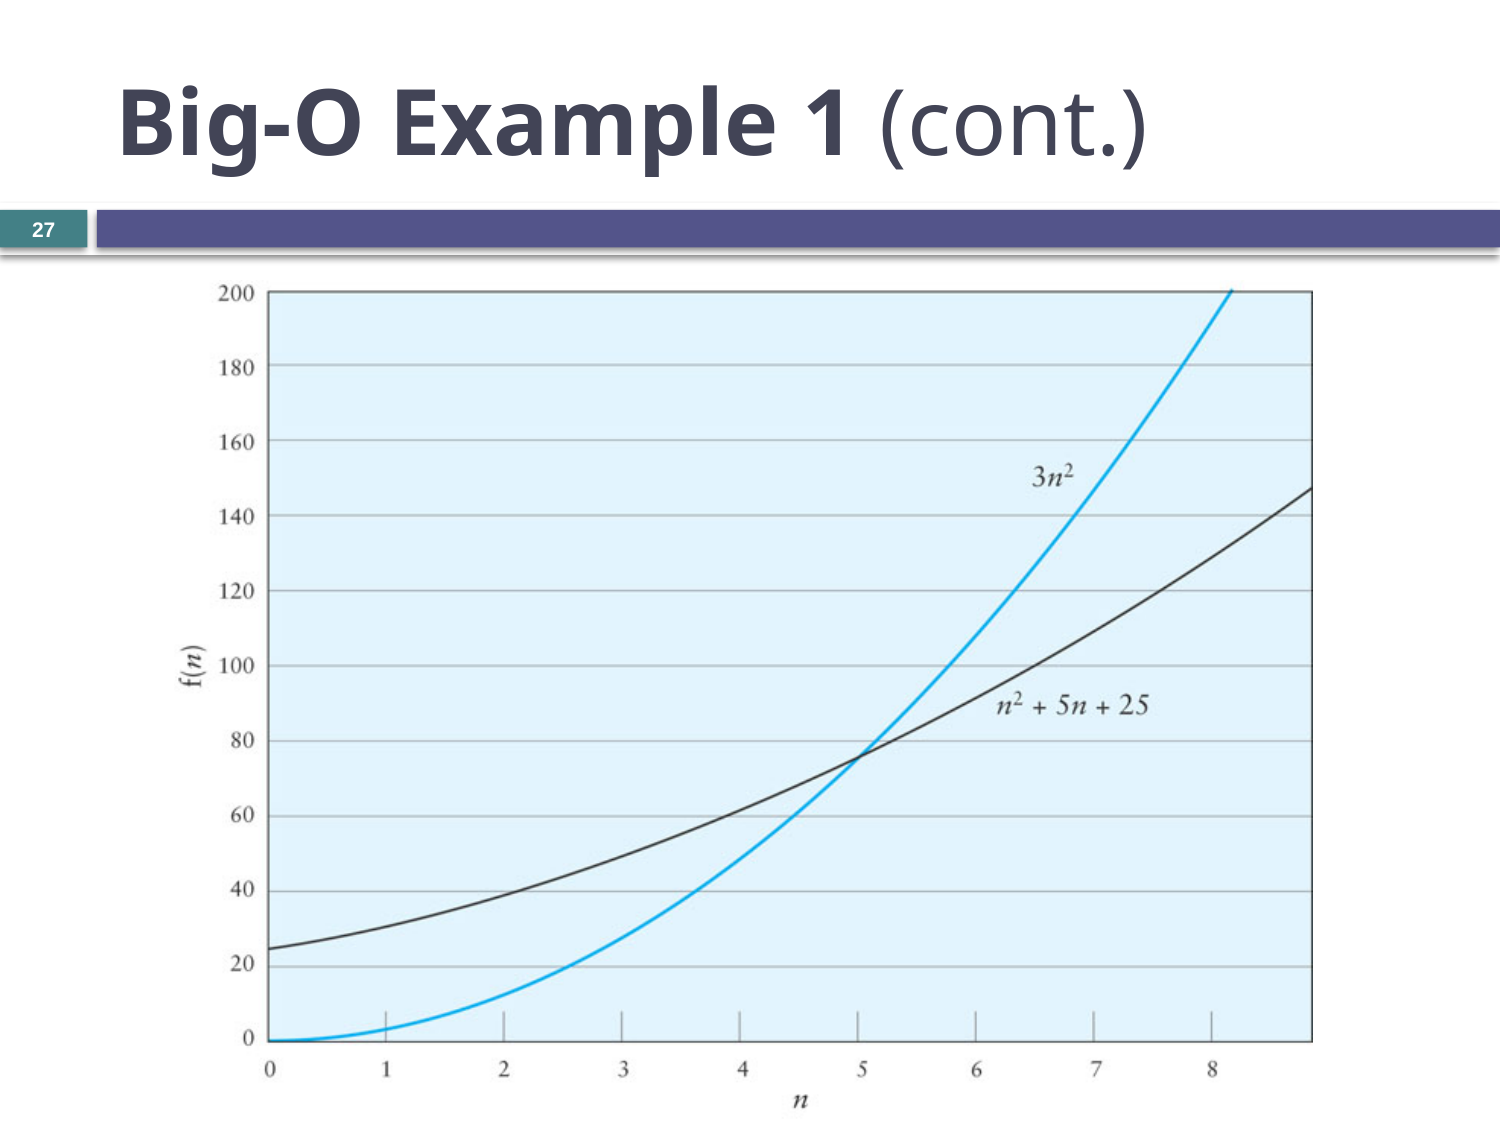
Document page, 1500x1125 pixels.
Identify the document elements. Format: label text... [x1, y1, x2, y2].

picture [174, 280, 1313, 1125]
slide_number 27 [0, 208, 88, 249]
title Big-O Example 1 (cont.) [100, 37, 1439, 201]
